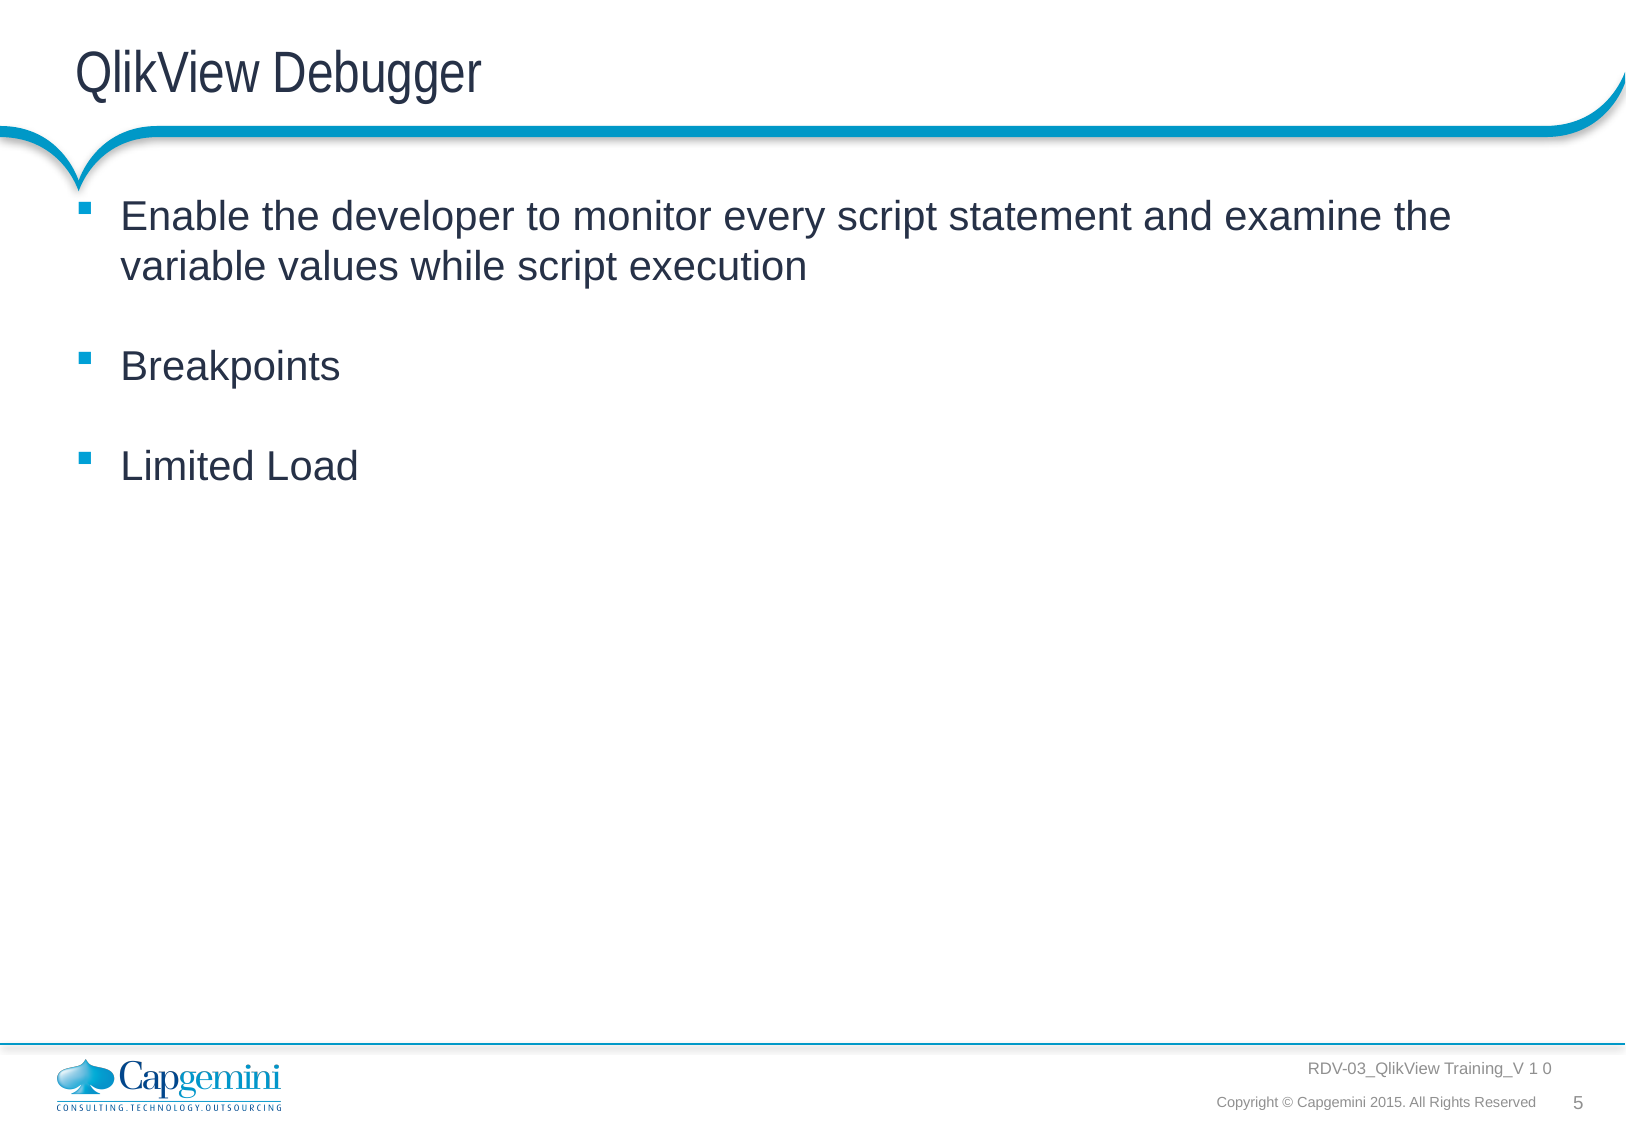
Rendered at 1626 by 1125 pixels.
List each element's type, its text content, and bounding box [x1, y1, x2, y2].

list Enable the developer to monitor every script statement and examine the variable values while script execution Breakpoints Limited Load [60, 183, 1561, 934]
picture [57, 1059, 281, 1111]
title QlikView Debugger [0, 0, 1625, 150]
